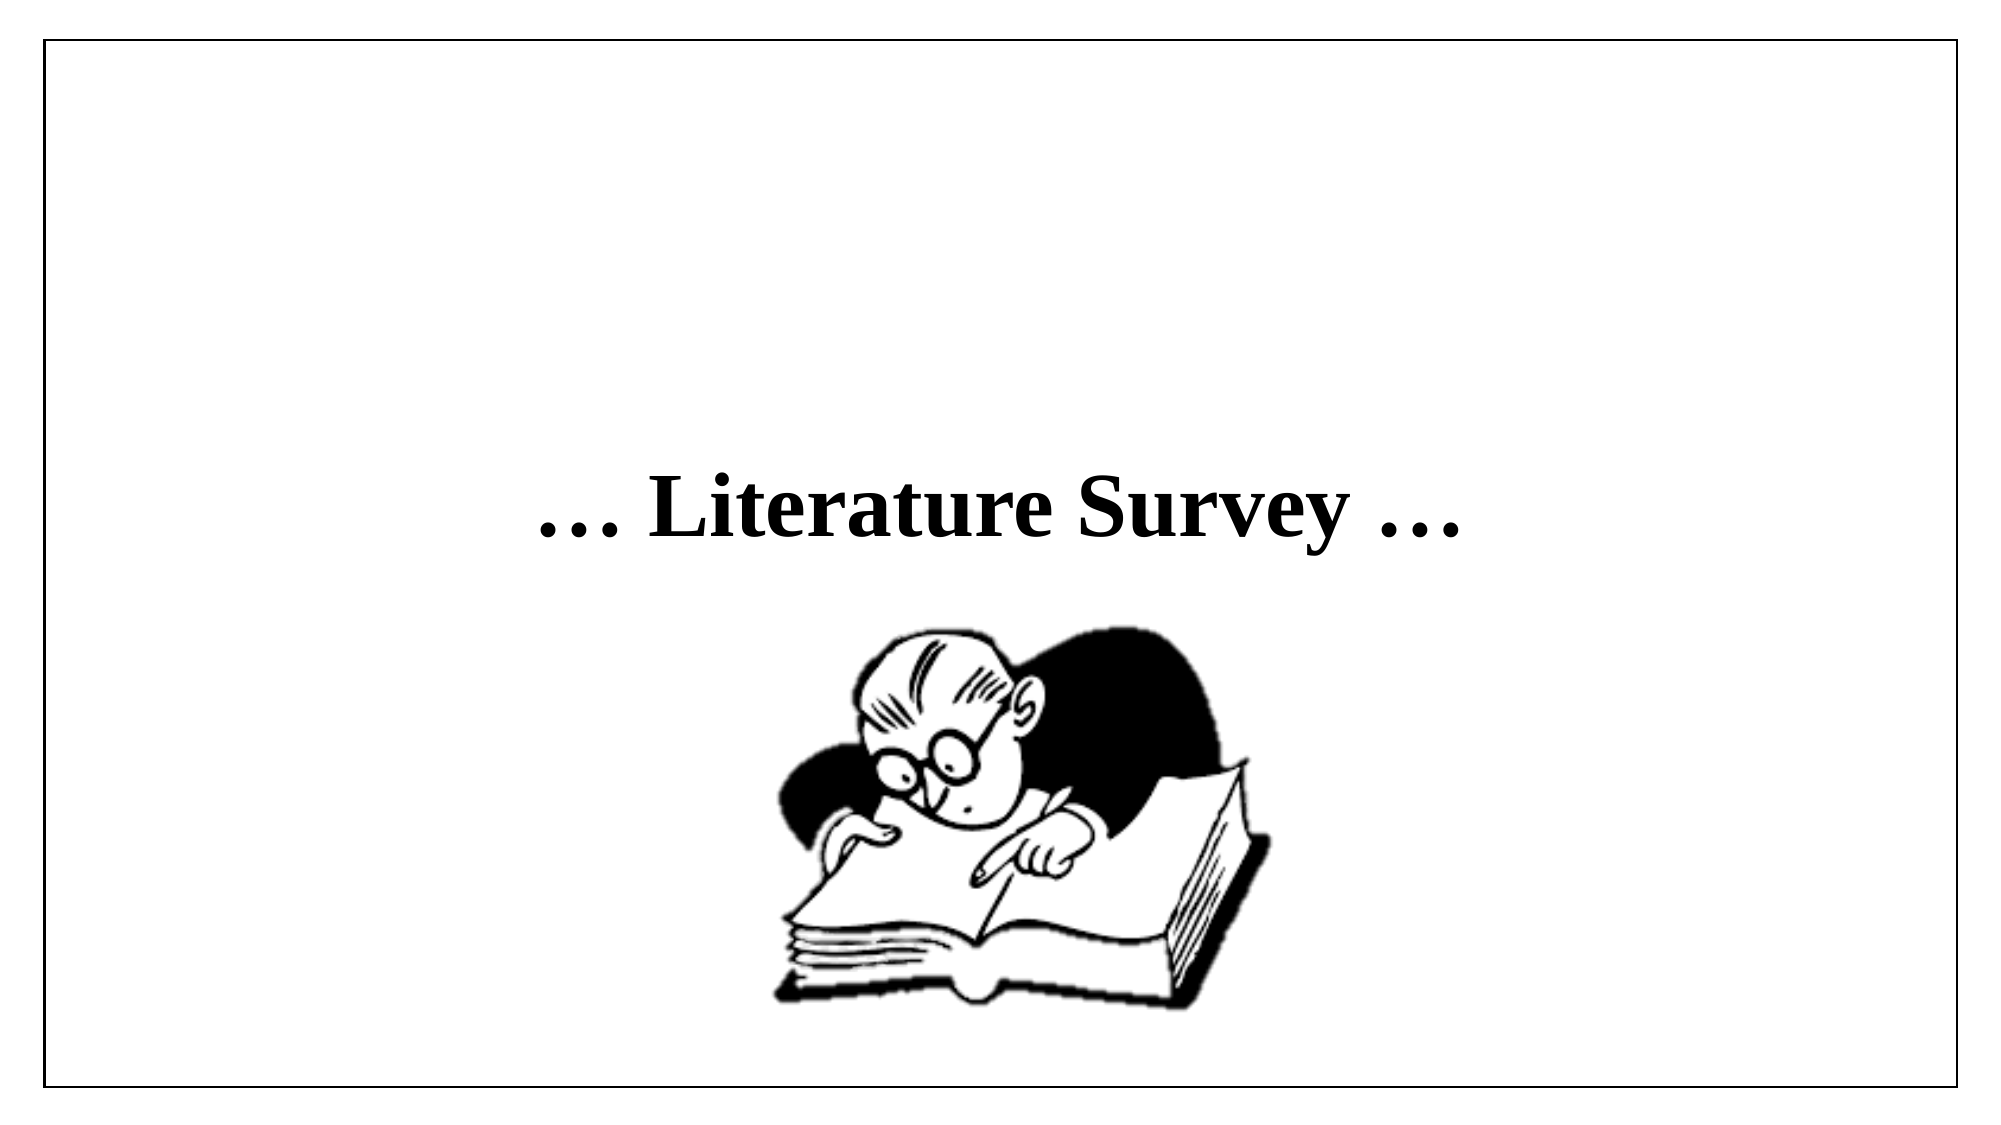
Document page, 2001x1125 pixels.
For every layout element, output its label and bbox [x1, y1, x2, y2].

picture [737, 571, 1309, 1067]
text_box [43, 39, 1958, 1088]
